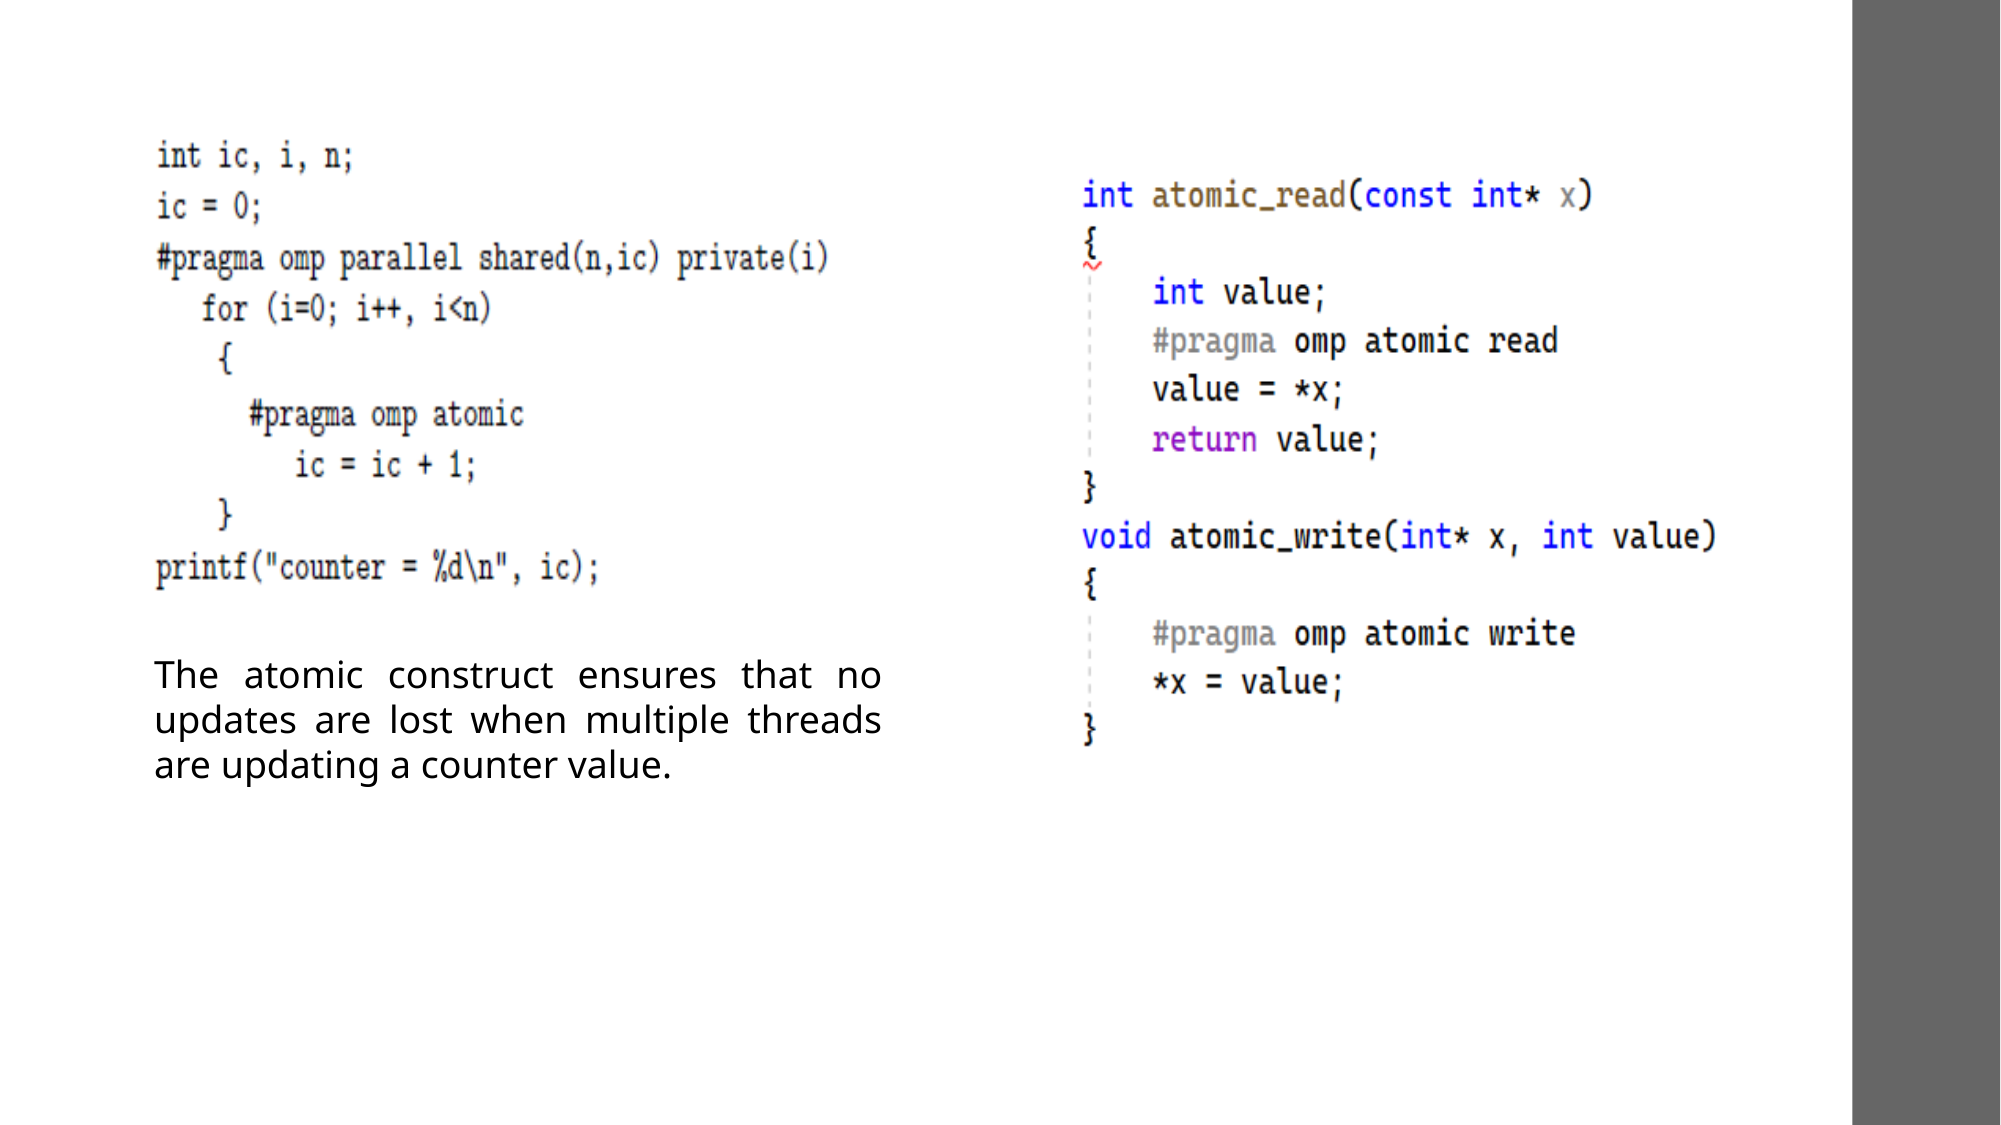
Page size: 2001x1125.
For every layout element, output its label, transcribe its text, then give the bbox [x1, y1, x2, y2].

picture [1055, 159, 1782, 760]
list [139, 124, 865, 596]
text_box The atomic construct ensures that no updates are lost when multiple threads are updating a counter value. [139, 643, 898, 794]
